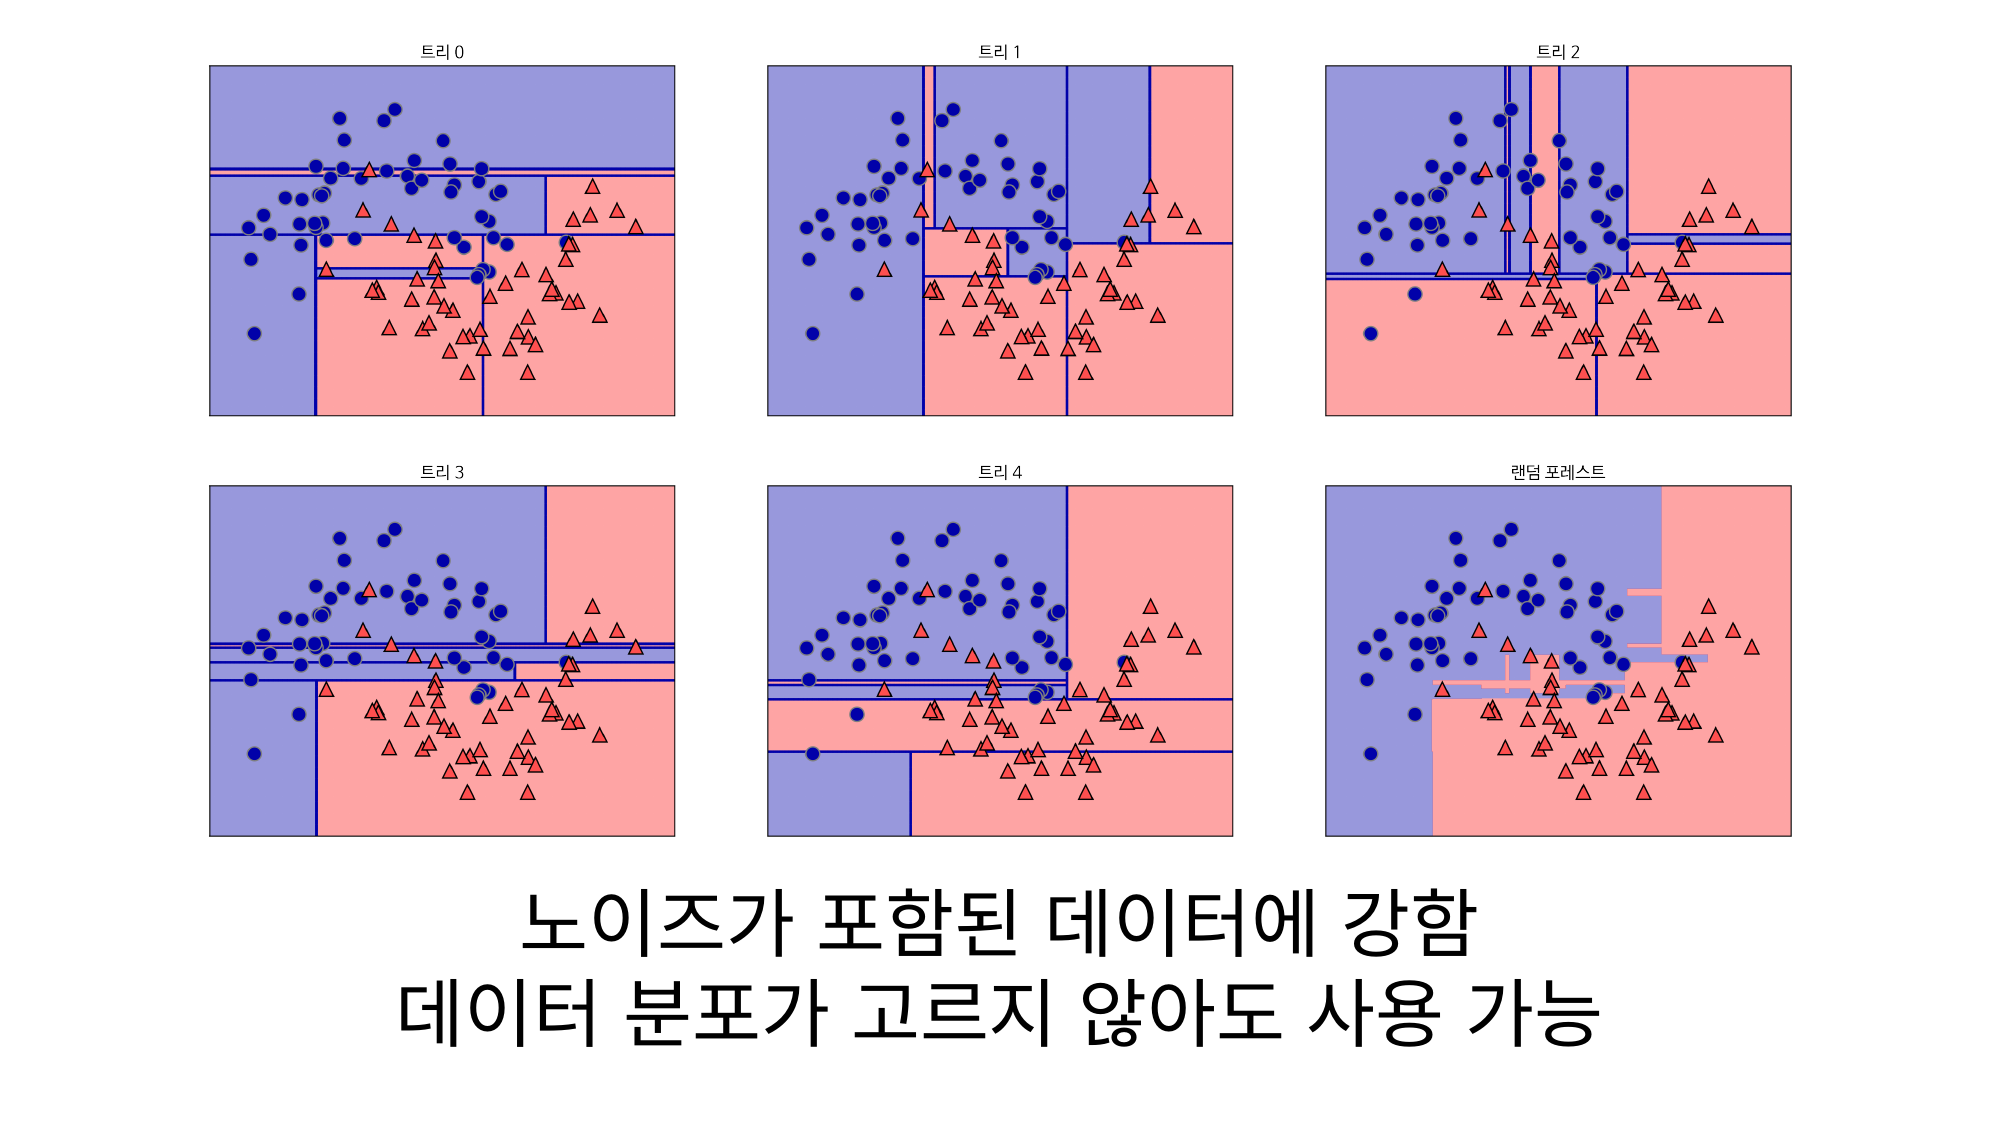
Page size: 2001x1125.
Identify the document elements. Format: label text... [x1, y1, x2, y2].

picture [198, 34, 1802, 847]
text_box 노이즈가 포함된 데이터에 강함 데이터 분포가 고르지 않아도 사용 가능 [380, 869, 1620, 1065]
